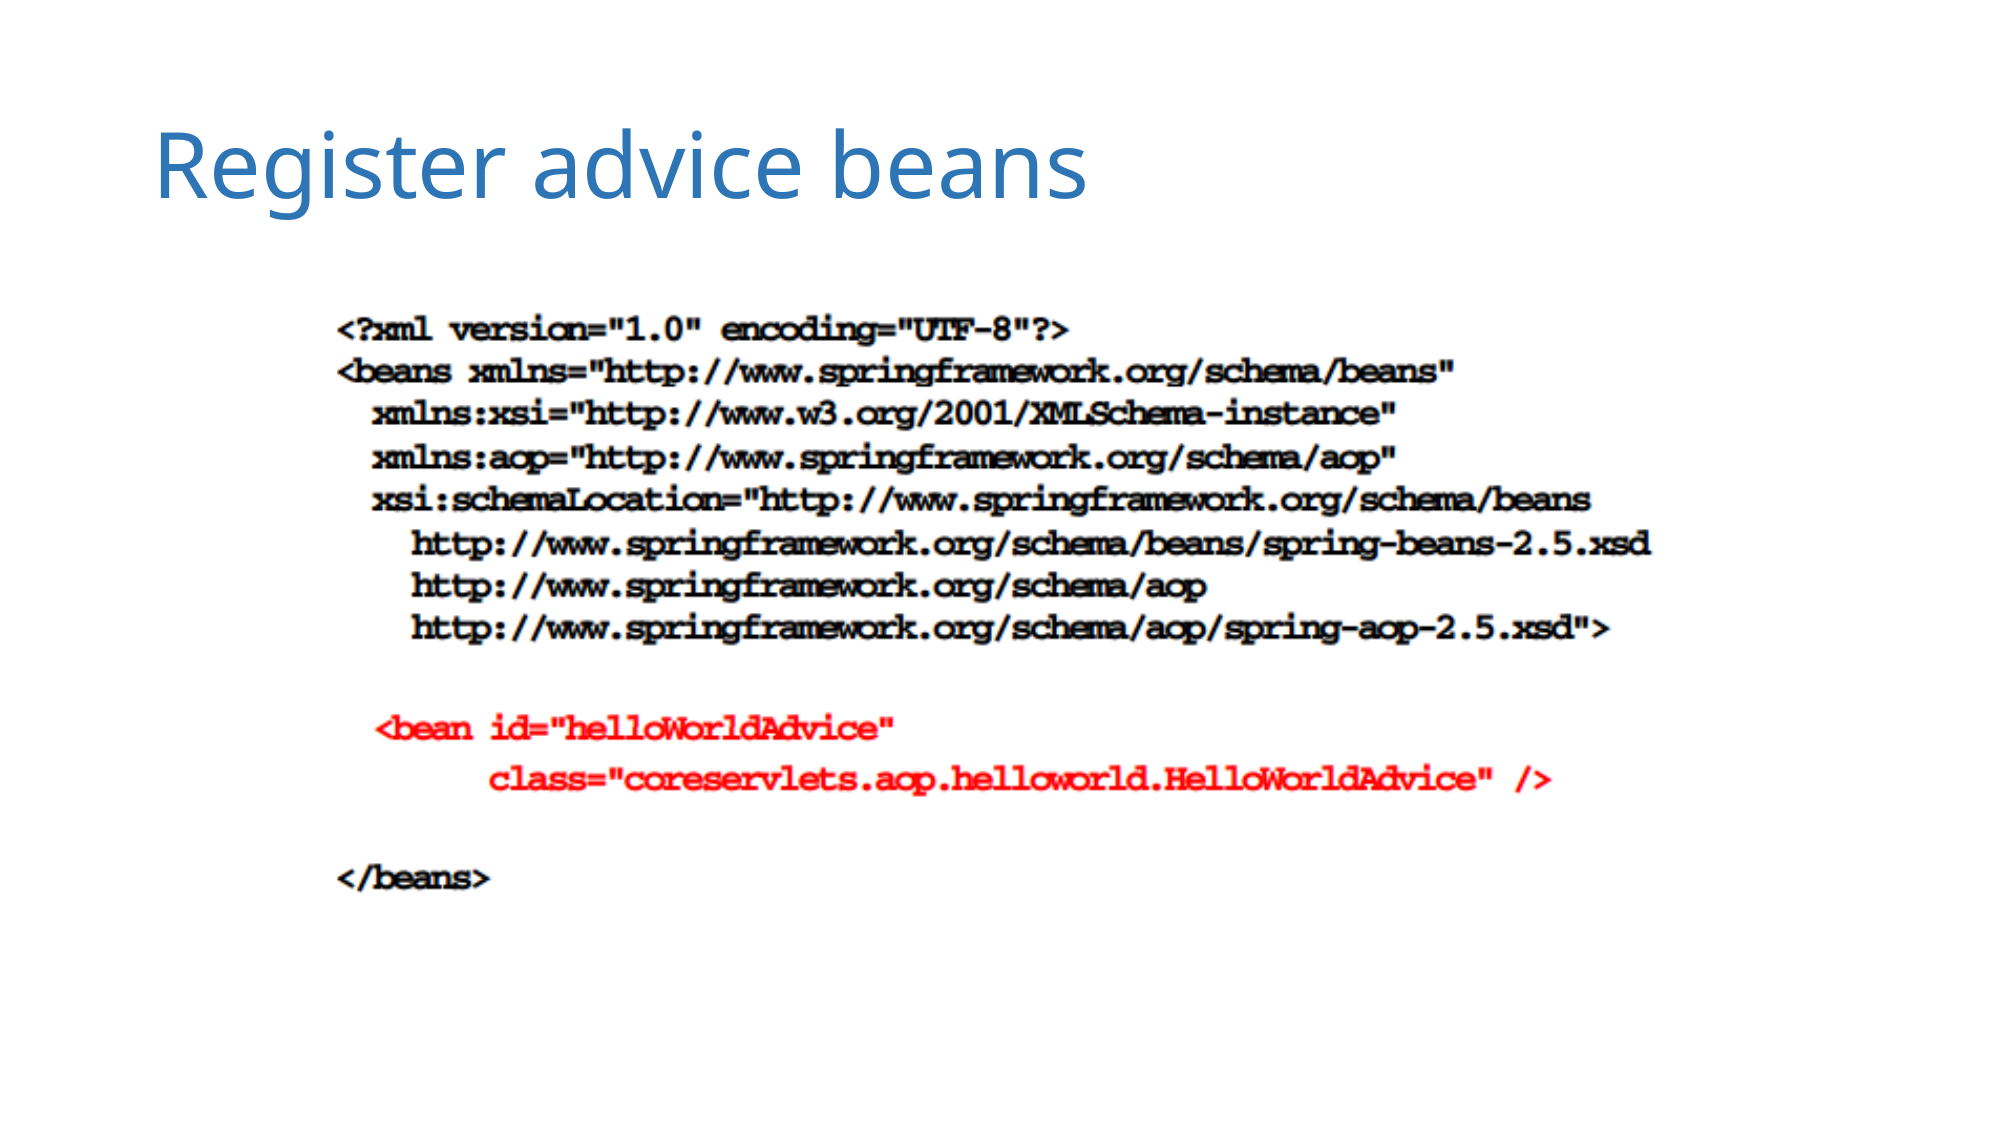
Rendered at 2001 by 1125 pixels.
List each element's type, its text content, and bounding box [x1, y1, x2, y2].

title Register advice beans [137, 59, 1863, 278]
picture [337, 301, 1731, 921]
